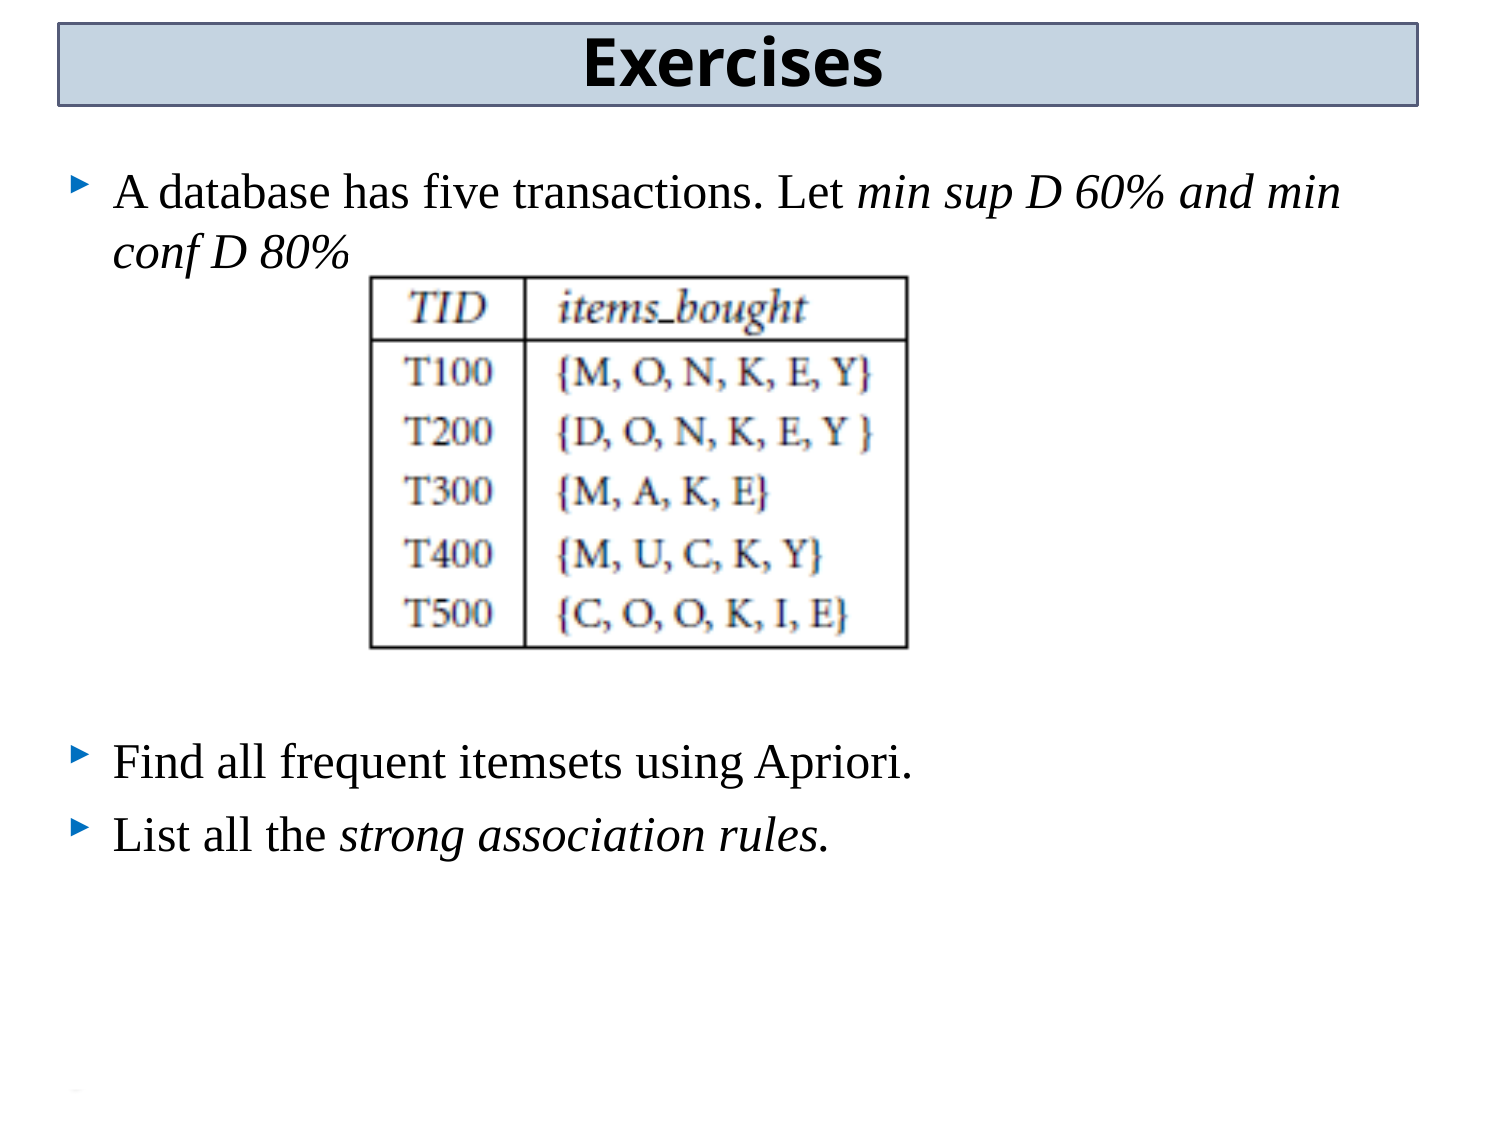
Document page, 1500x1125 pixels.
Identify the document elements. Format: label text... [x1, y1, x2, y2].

title Exercises [58, 24, 1409, 108]
list A database has five transactions. Let min sup D 60% and min conf D 80%. Find all frequent itemsets using Apriori. List all the strong association rules. [52, 150, 1454, 1125]
picture [348, 255, 916, 670]
